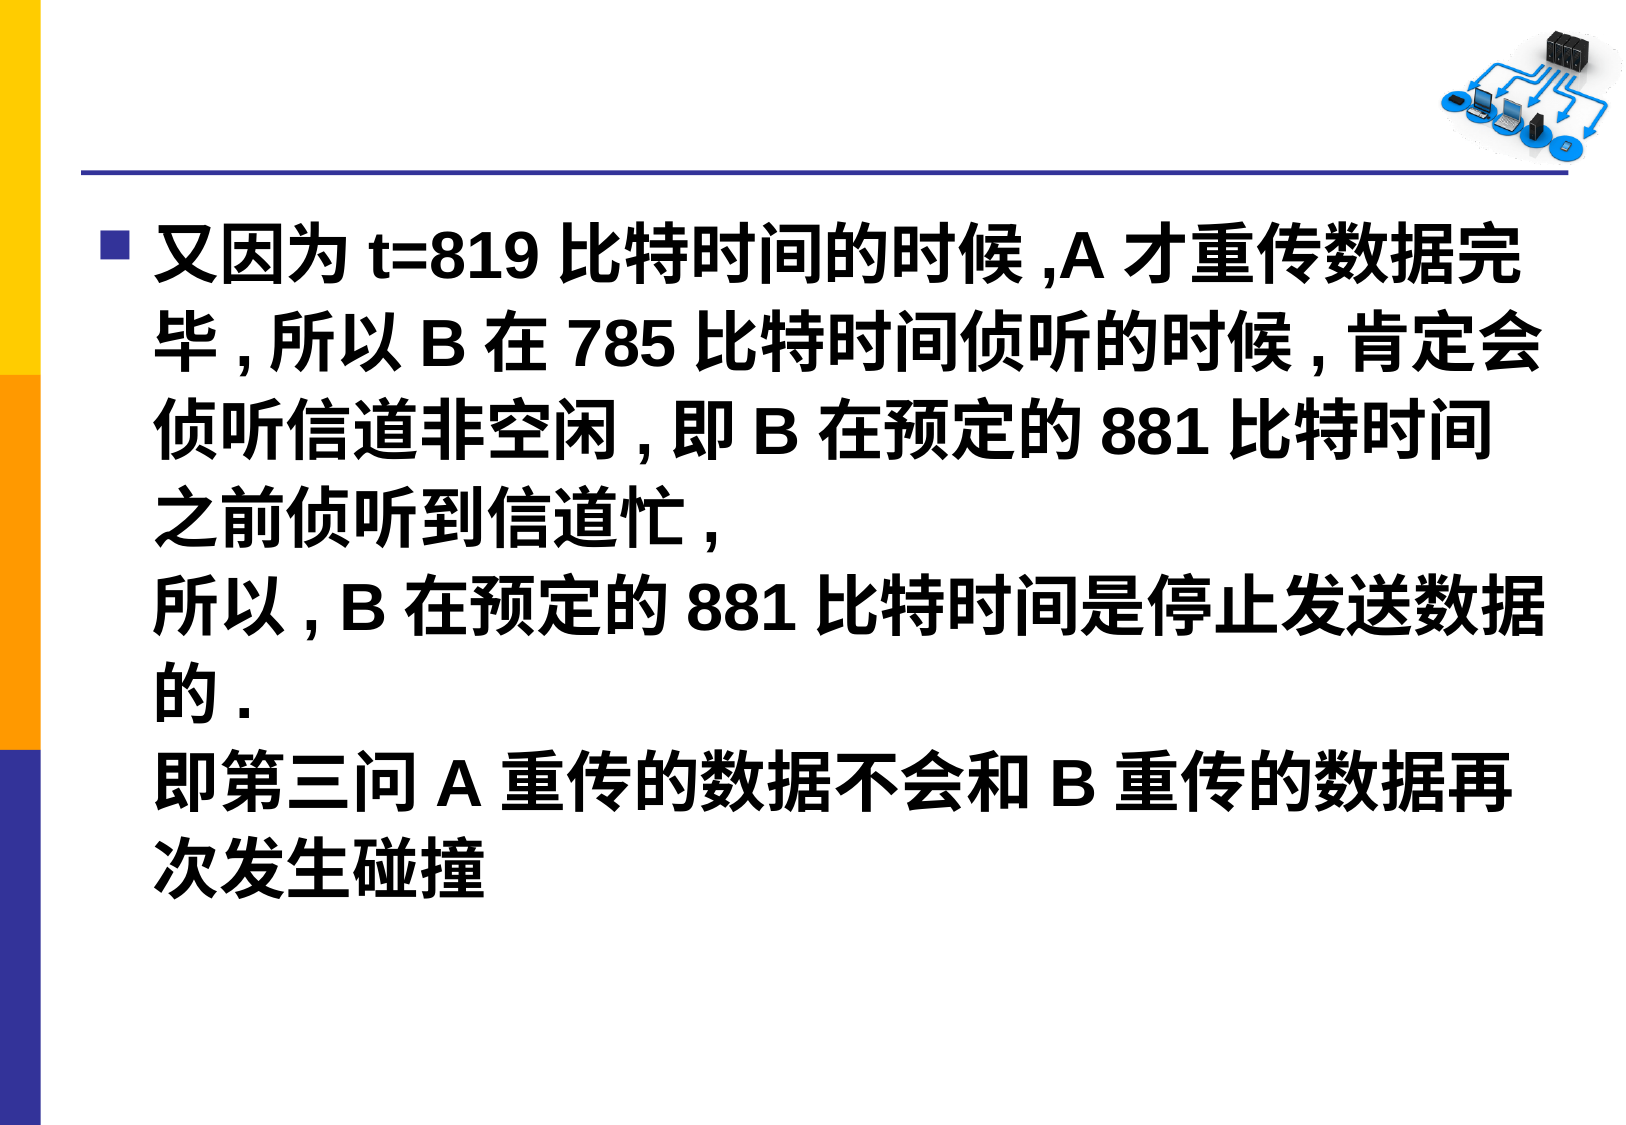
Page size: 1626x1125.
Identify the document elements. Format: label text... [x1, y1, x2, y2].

picture [1438, 30, 1624, 165]
list 又因为t=819比特时间的时候,A才重传数据完毕,所以B在785比特时间侦听的时候,肯定会侦听信道非空闲,即B在预定的881比特时间之前侦听到信道忙, 所以, B在预定的881比特时间是停止发送数据的. 即第三问A重传的数据不会和B重传的数据再次发生碰撞 [81, 196, 1569, 1006]
